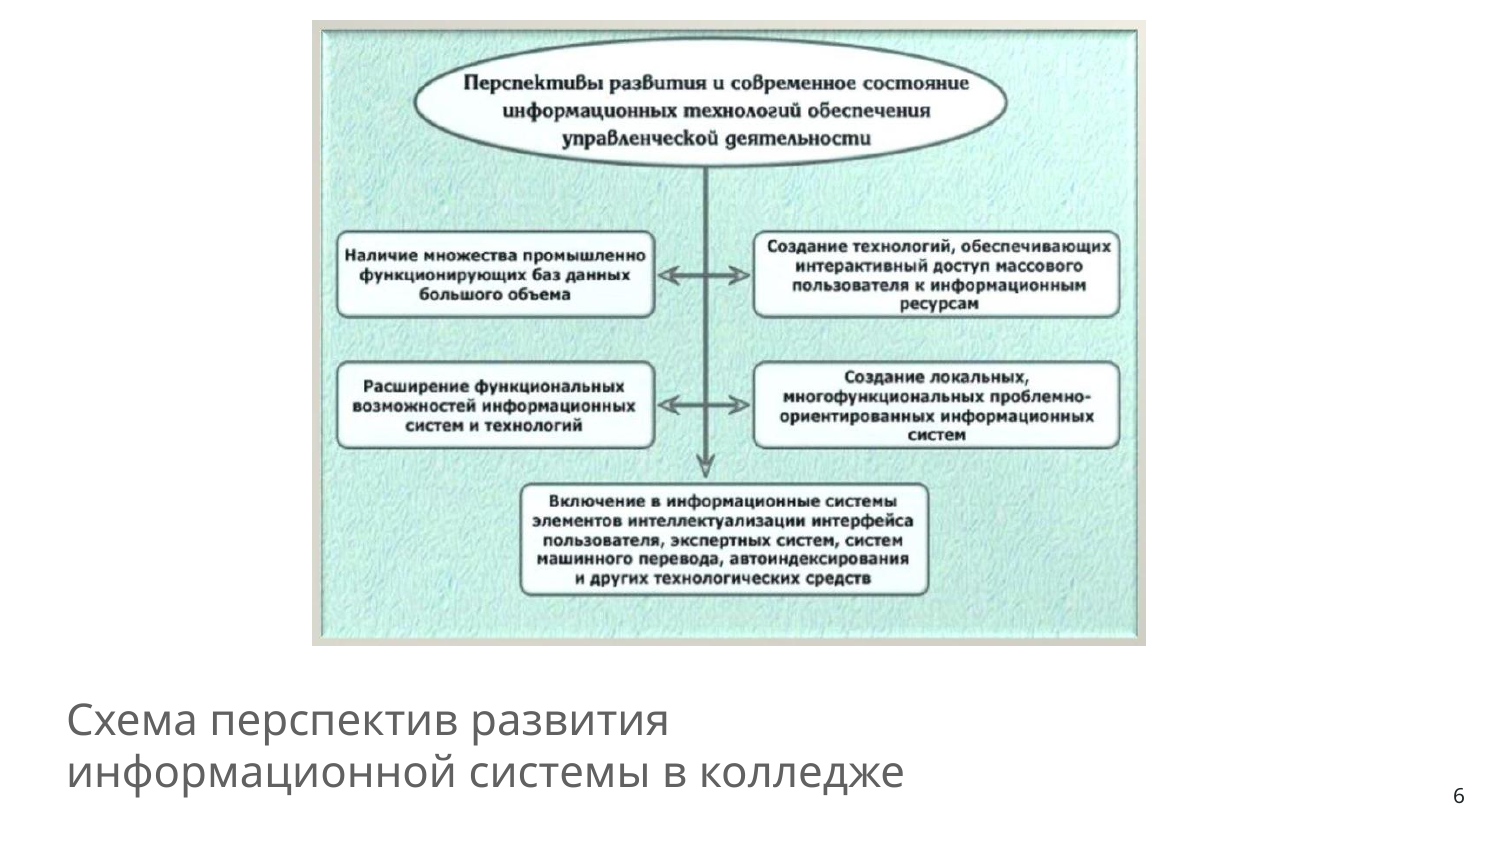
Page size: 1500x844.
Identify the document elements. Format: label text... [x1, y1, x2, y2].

picture [312, 20, 1147, 647]
list Схема перспектив развития информационной системы в колледже [51, 695, 1036, 794]
slide_number 6 [1389, 764, 1480, 830]
